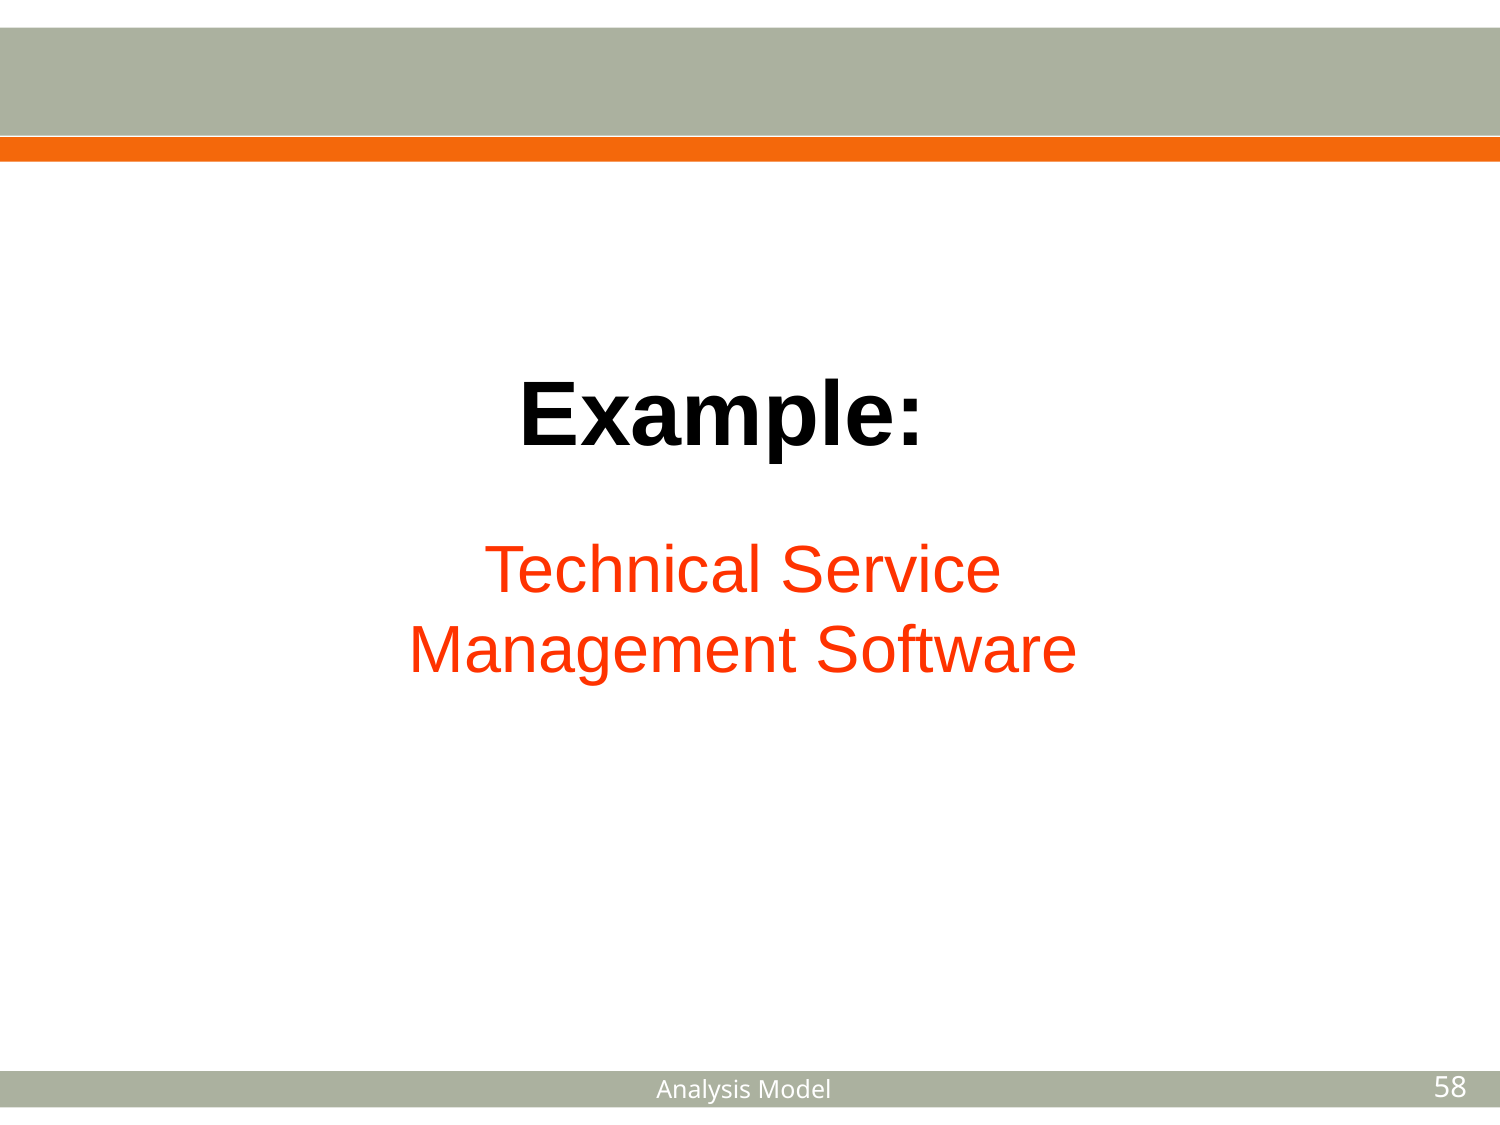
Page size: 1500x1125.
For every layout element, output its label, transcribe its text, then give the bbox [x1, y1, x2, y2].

text_box Example: Technical Service Management Software [200, 288, 1288, 693]
slide_number 58 [1222, 1058, 1483, 1119]
footer Analysis Model [348, 1058, 1140, 1119]
